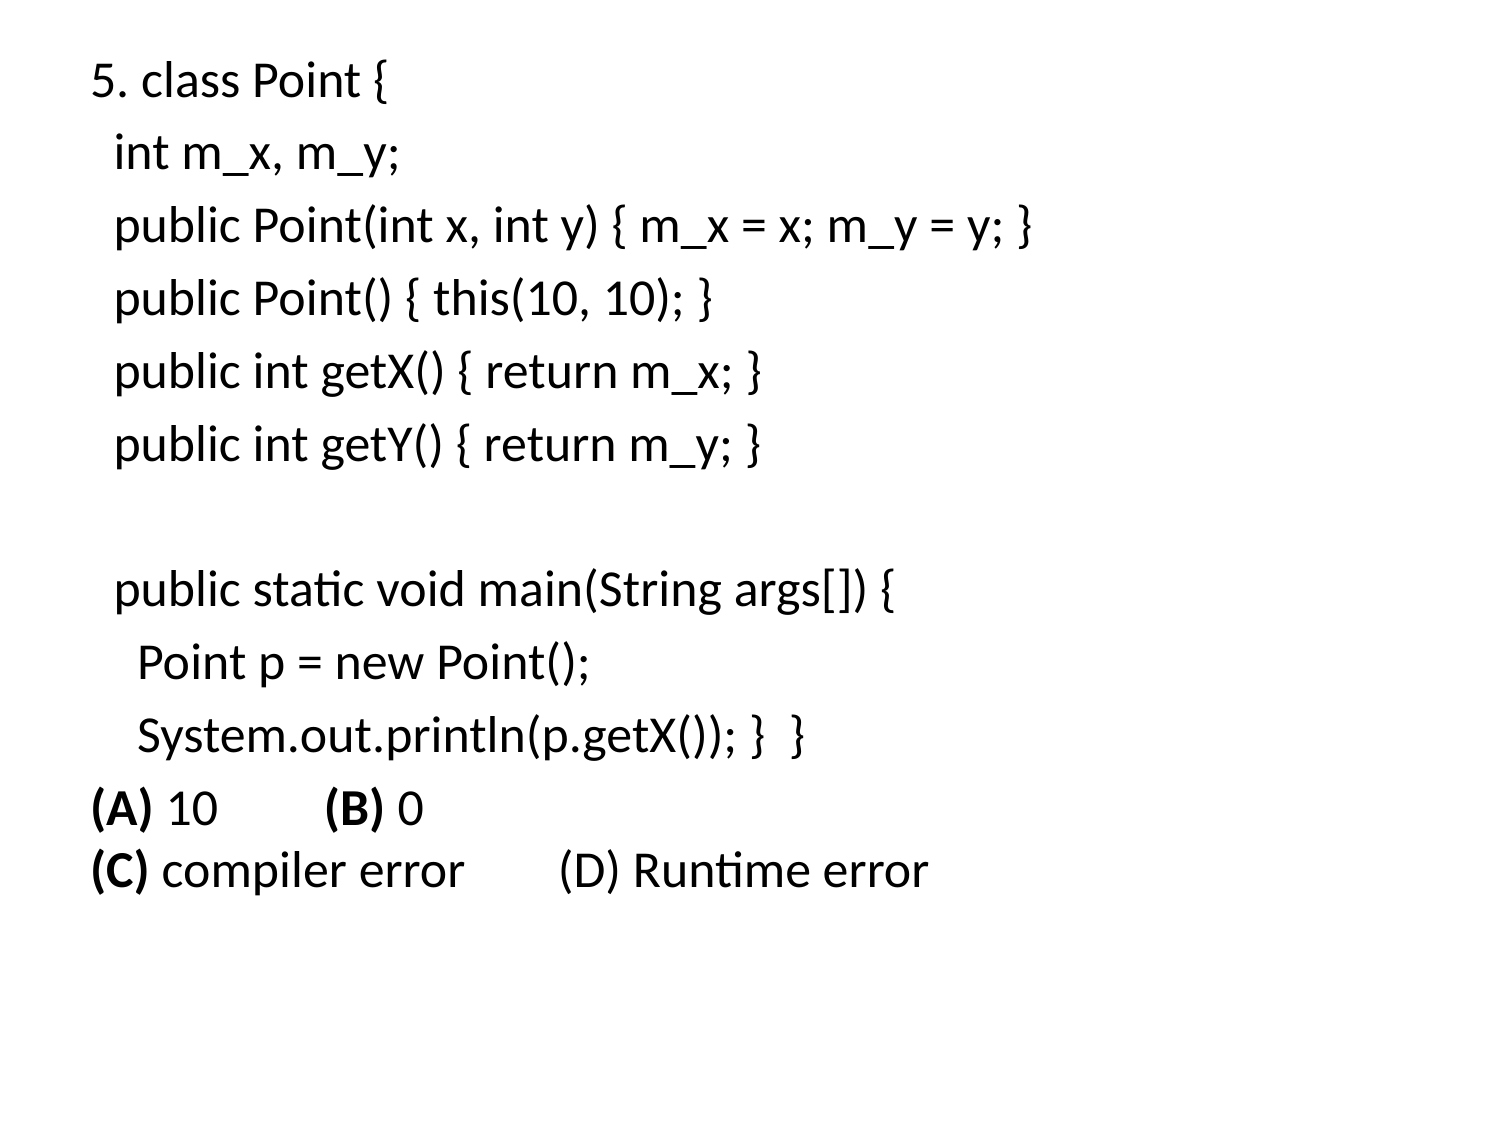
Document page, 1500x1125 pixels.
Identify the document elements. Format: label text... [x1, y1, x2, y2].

list 5. class Point { int m_x, m_y; public Point(int x, int y) { m_x = x; m_y = y; } public Point() { this(10, 10); } public int getX() { return m_x; } public int getY() { return m_y; } public static void main(String args[]) { Point p = new Point(); System.out.println(p.getX()); } } (A) 10 (B) 0 (C) compiler error (D) Runtime error [75, 37, 1425, 1050]
